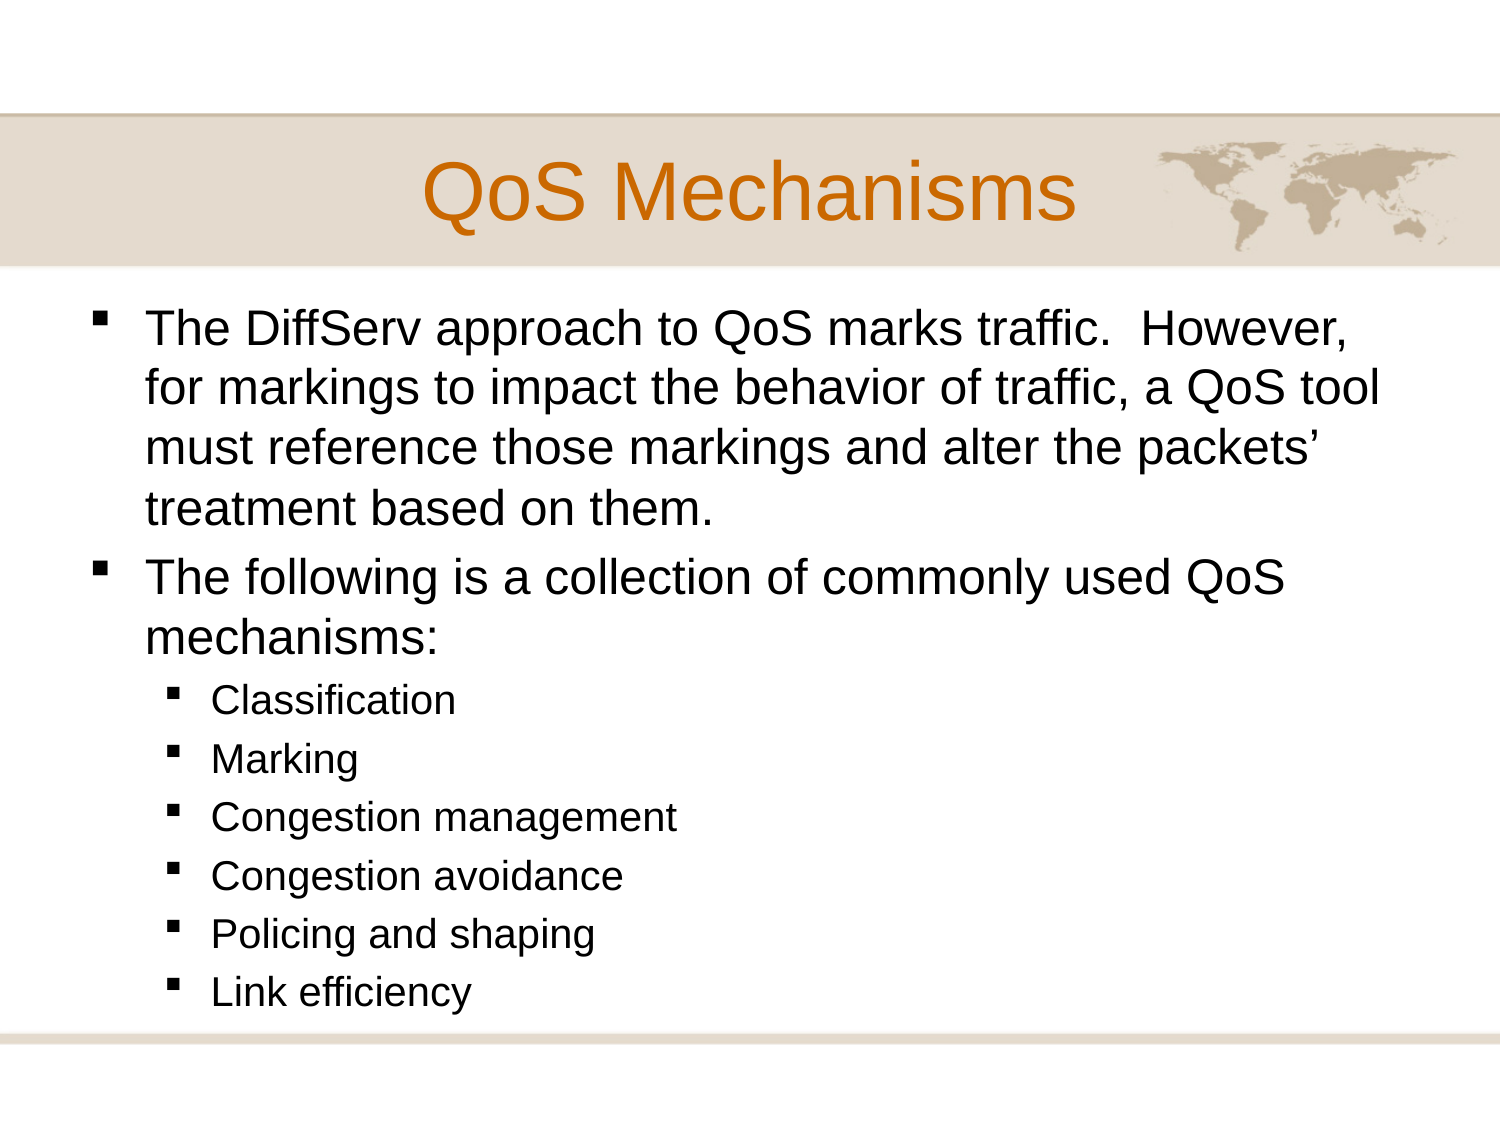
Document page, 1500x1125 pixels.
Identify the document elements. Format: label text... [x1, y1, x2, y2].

list The DiffServ approach to QoS marks traffic. However, for markings to impact the behavior of traffic, a QoS tool must reference those markings and alter the packets’ treatment based on them. The following is a collection of commonly used QoS mechanisms: Classification Marking Congestion management Congestion avoidance Policing and shaping Link efficiency [73, 287, 1424, 1025]
title QoS Mechanisms [75, 112, 1425, 263]
picture [0, 0, 1500, 1125]
